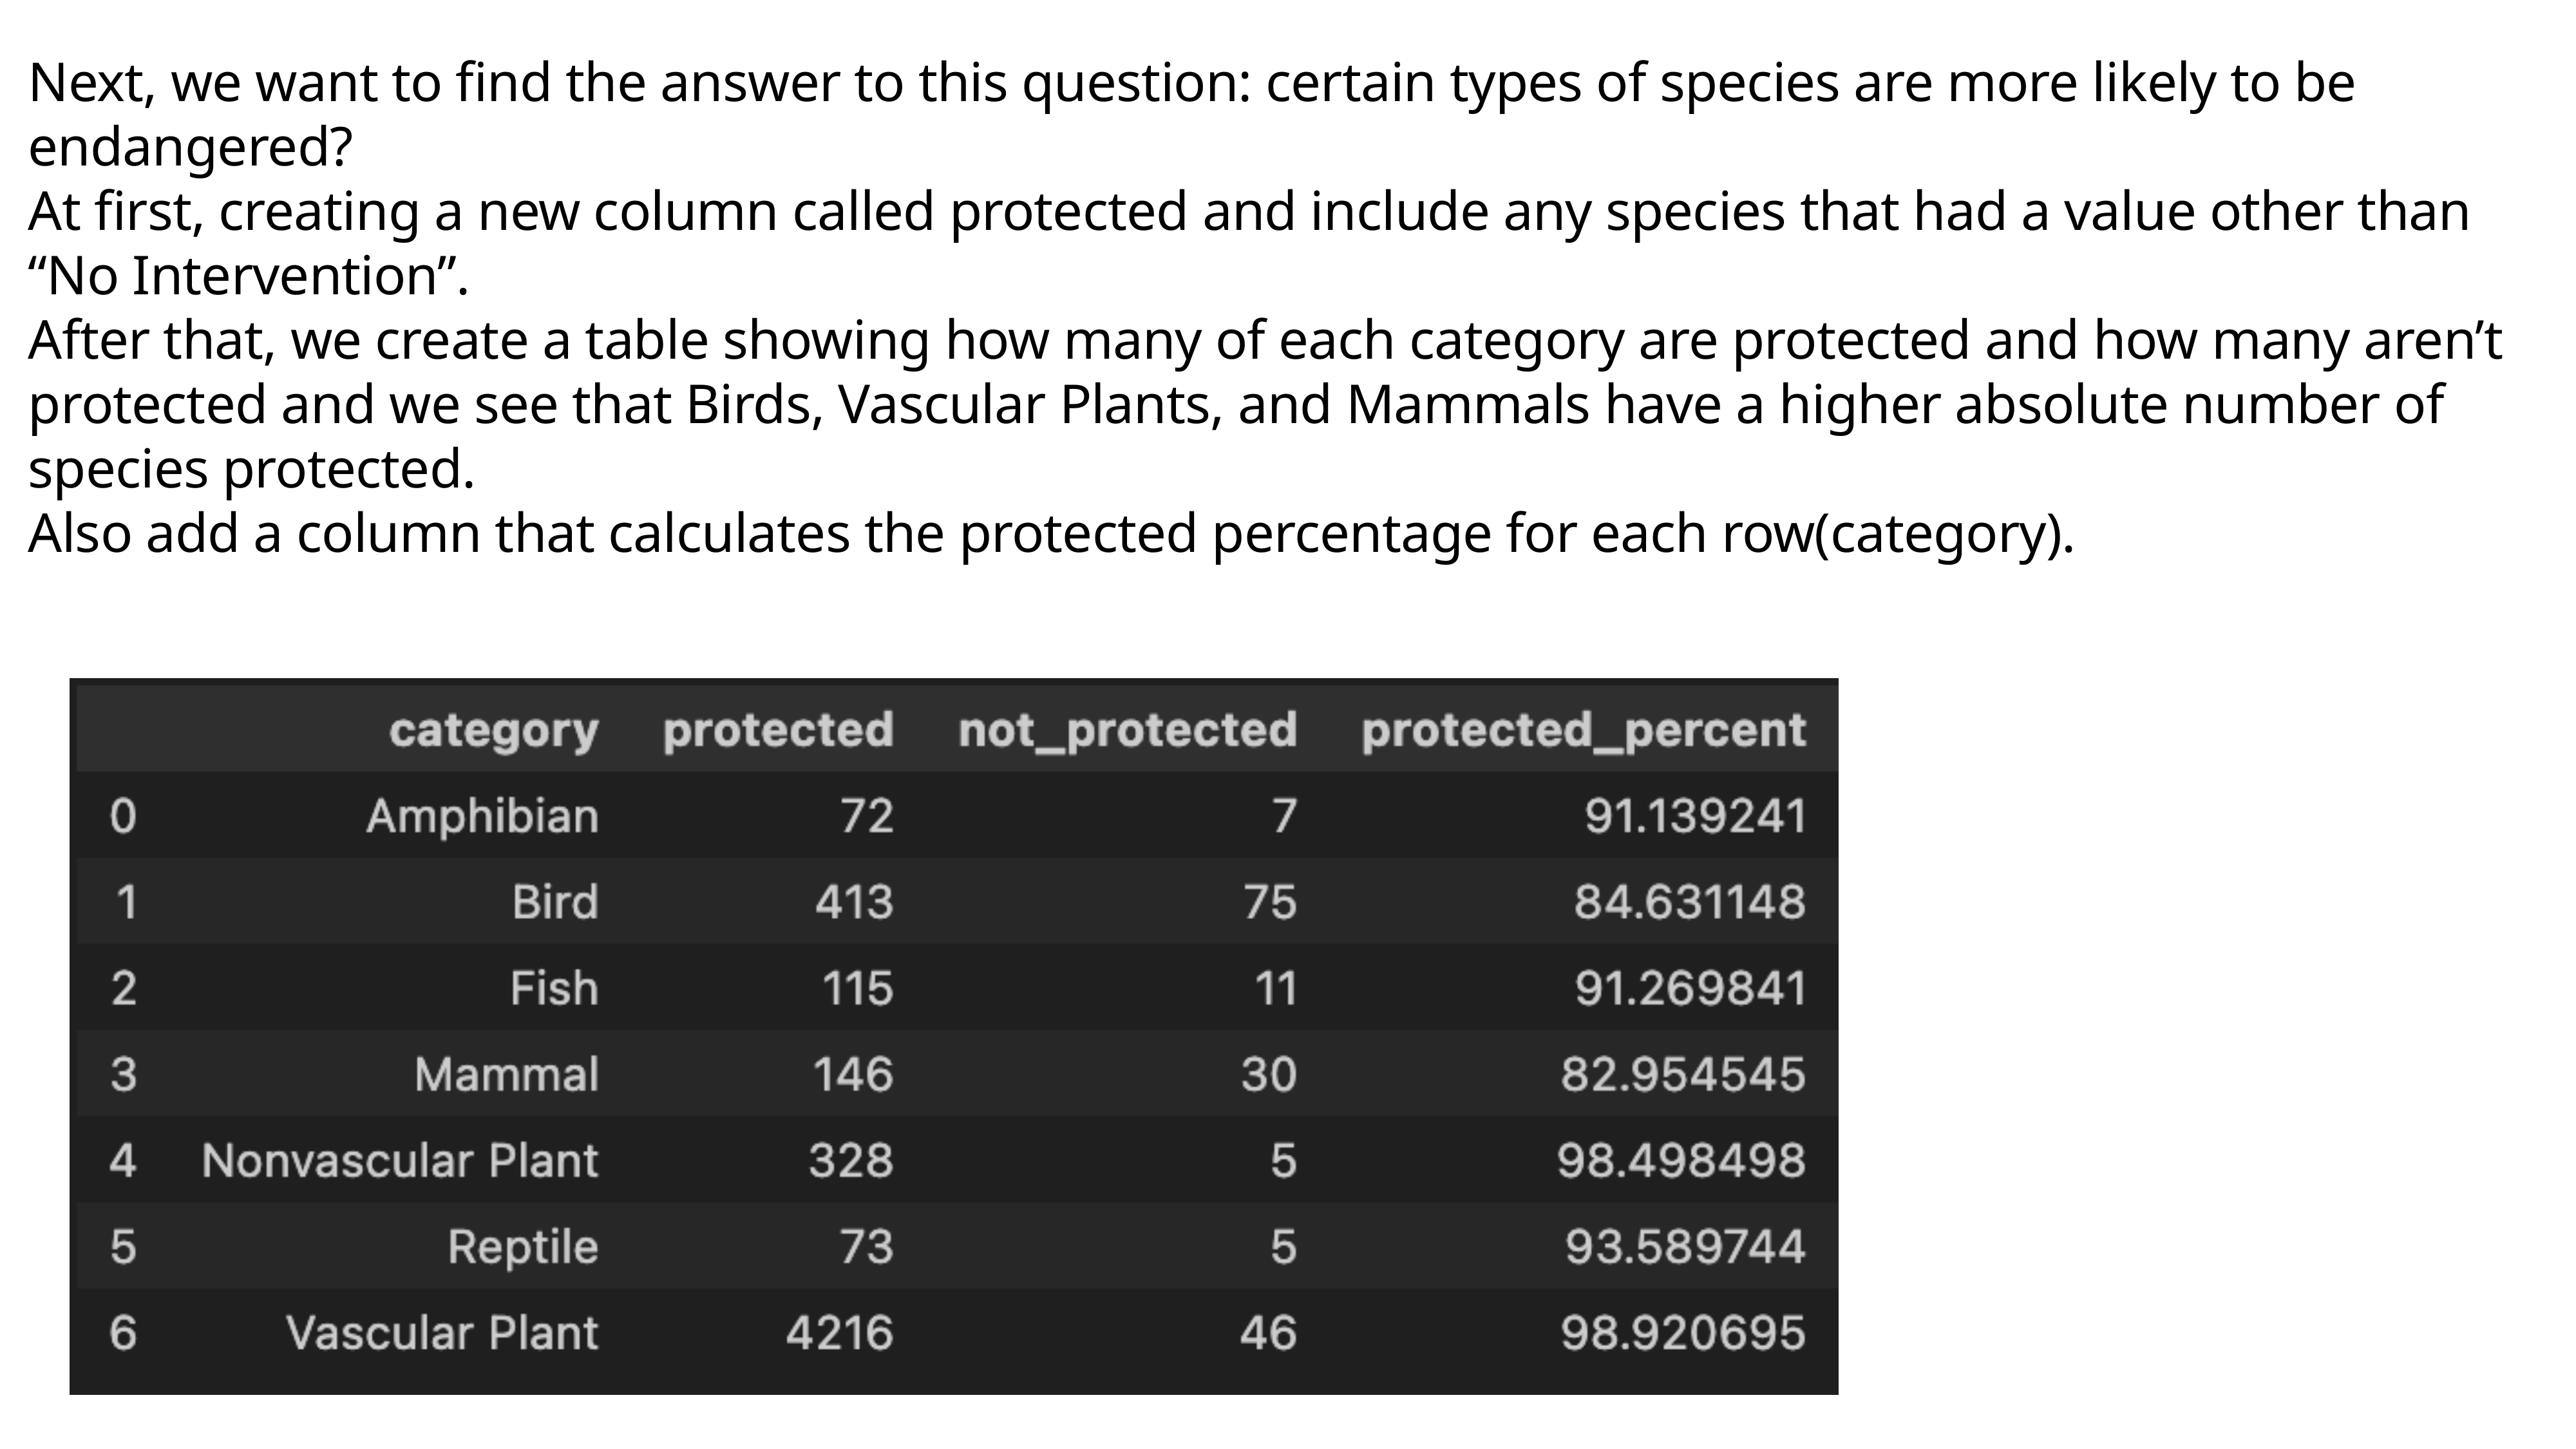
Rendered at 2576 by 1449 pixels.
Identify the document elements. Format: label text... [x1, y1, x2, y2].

list Next, we want to find the answer to this question: certain types of species are more likely to be endangered? At first, creating a new column called protected and include any species that had a value other than “No Intervention”. After that, we create a table showing how many of each category are protected and how many aren’t protected and we see that Birds, Vascular Plants, and Mammals have a higher absolute number of species protected. Also add a column that calculates the protected percentage for each row(category). [22, 42, 2532, 1410]
picture [69, 678, 1839, 1395]
